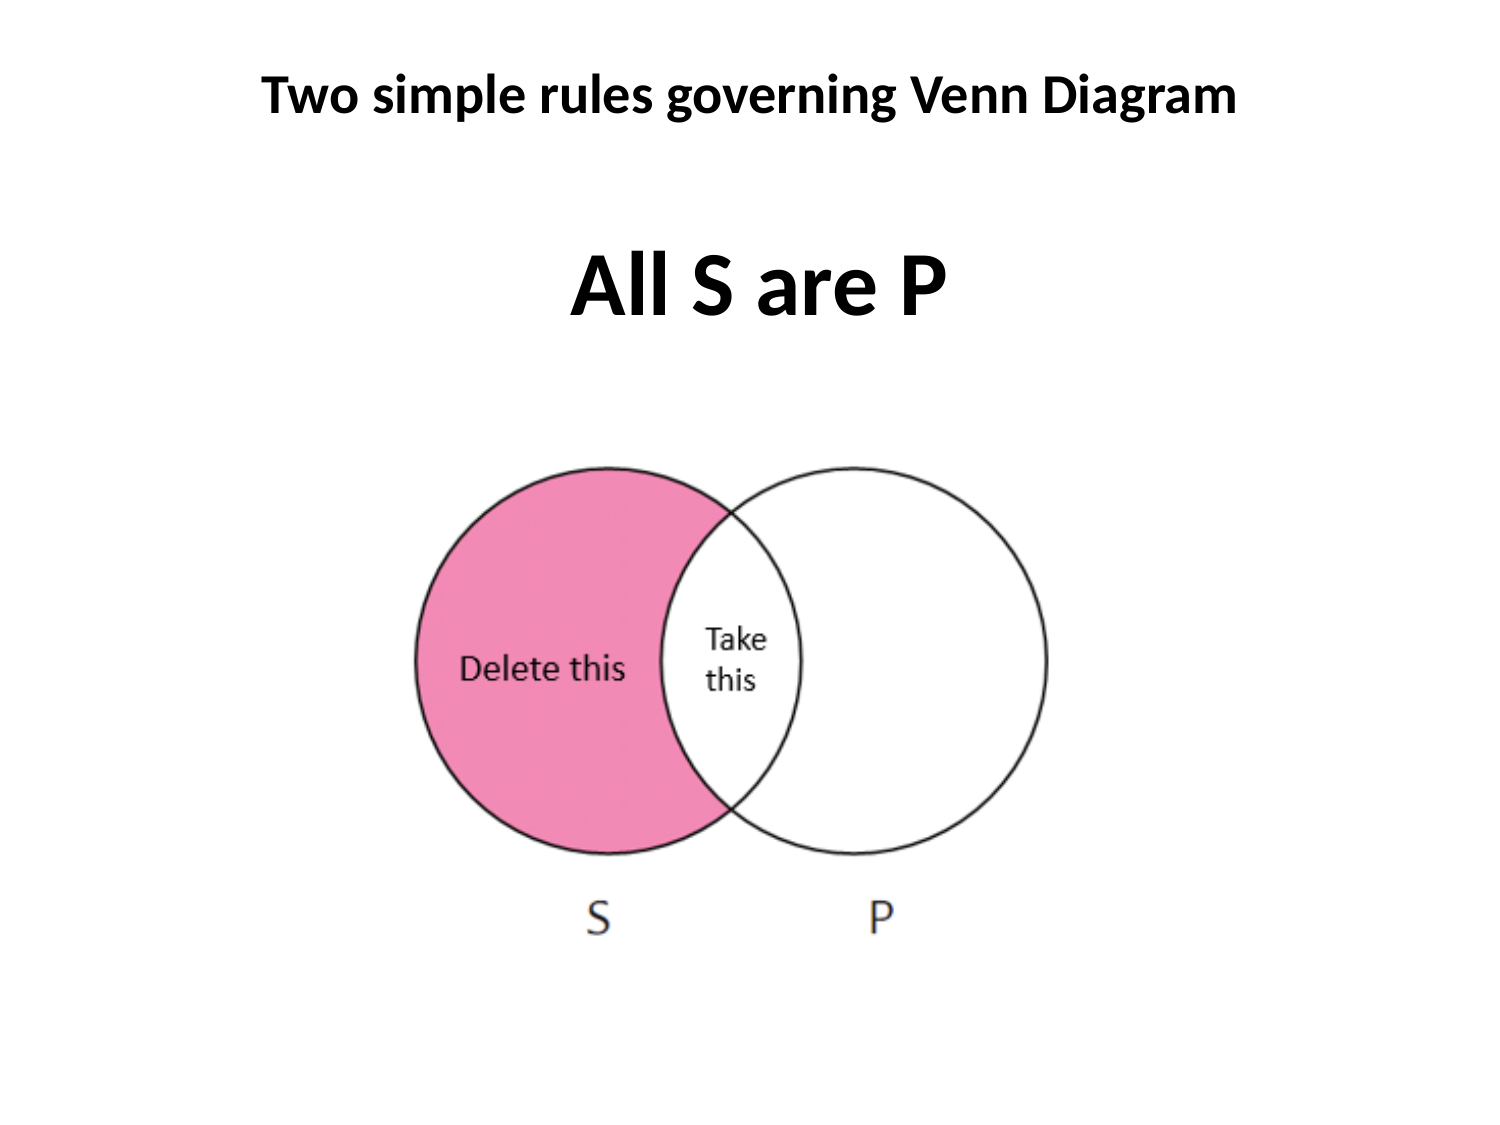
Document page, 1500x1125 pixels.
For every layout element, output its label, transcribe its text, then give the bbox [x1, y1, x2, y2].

title All S are P [281, 215, 1238, 357]
picture [376, 406, 1104, 997]
text_box Two simple rules governing Venn Diagram [142, 24, 1358, 166]
